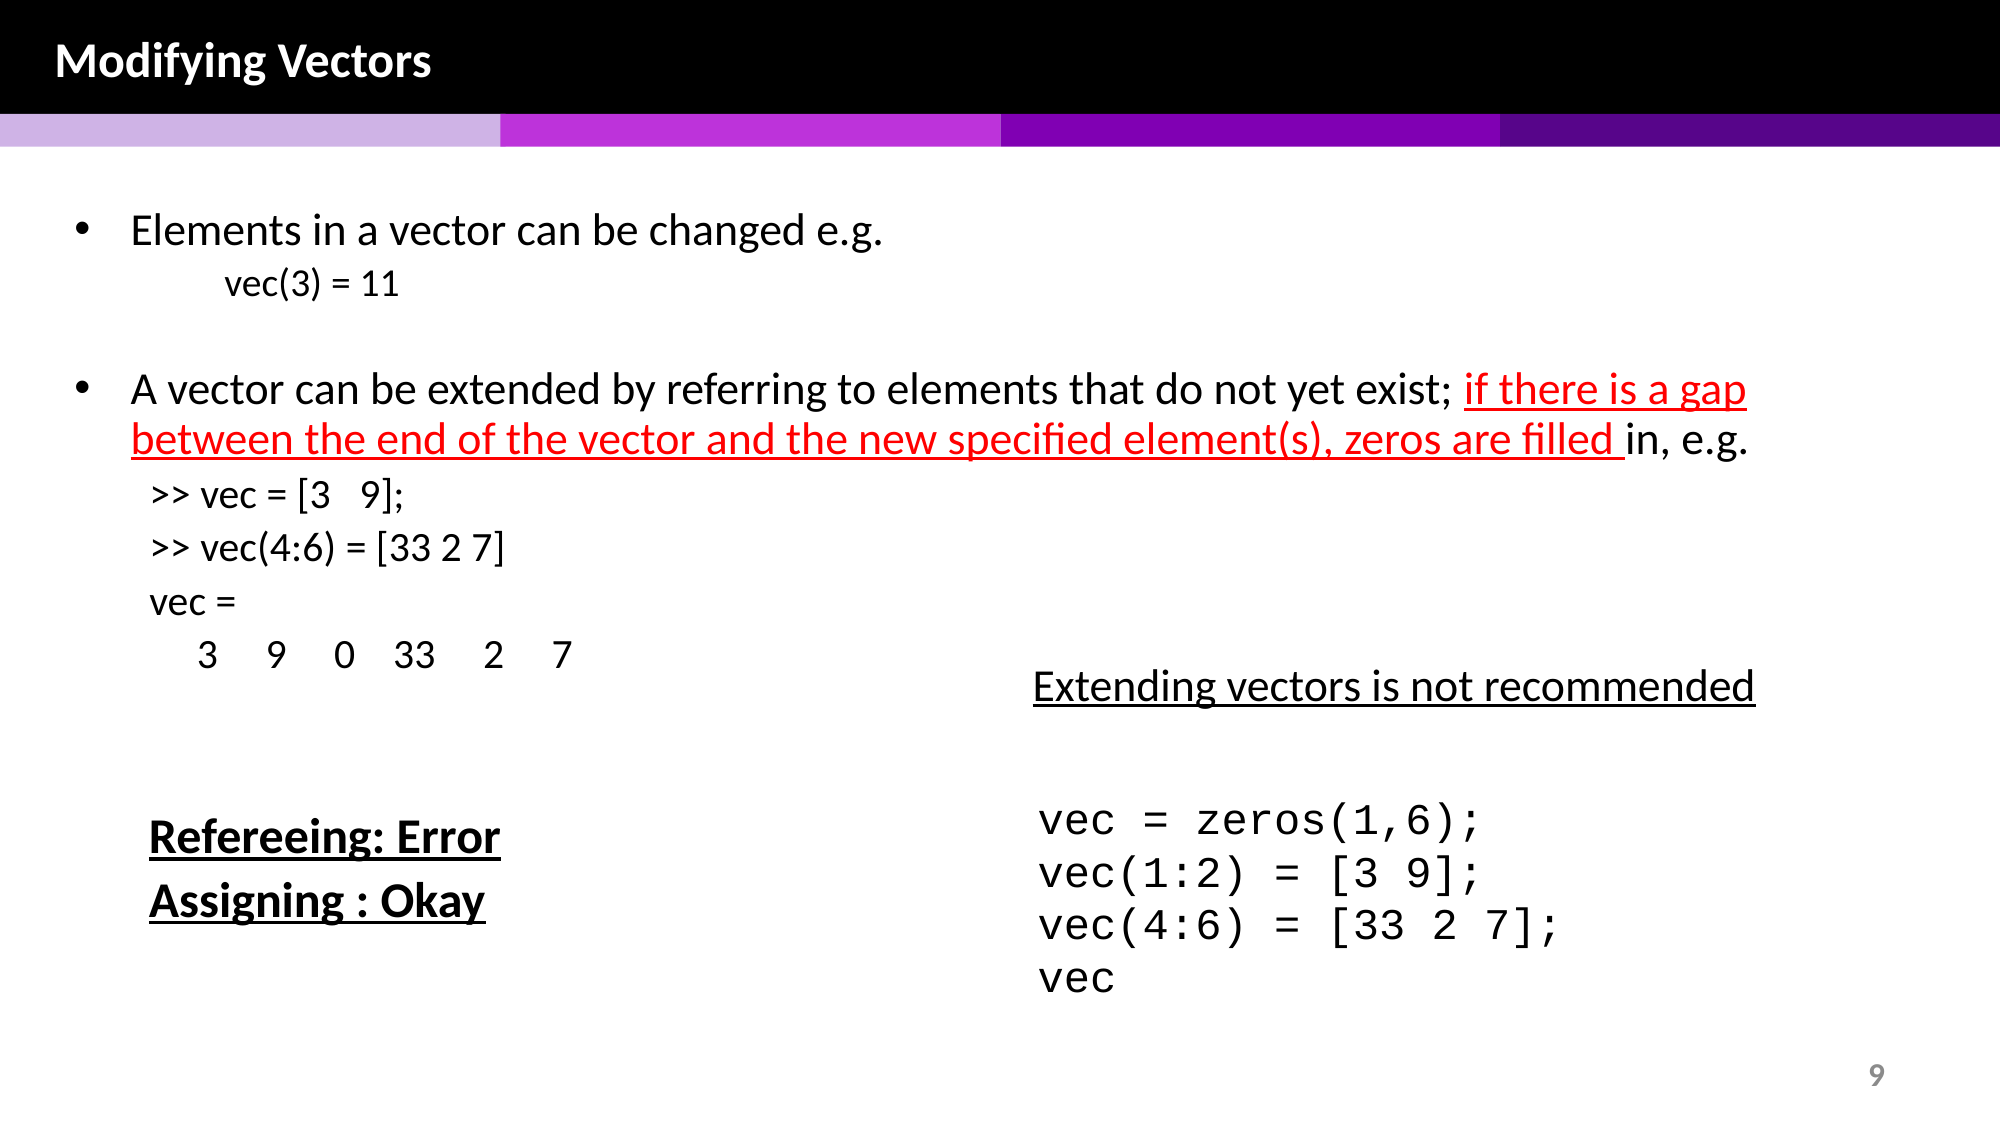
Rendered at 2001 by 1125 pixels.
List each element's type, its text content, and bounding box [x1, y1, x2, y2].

text_box Extending vectors is not recommended [1017, 654, 1873, 783]
text_box vec = zeros(1,6); vec(1:2) = [3 9]; vec(4:6) = [33 2 7]; vec [1022, 783, 2000, 1009]
text_box Elements in a vector can be changed e.g. vec(3) = 11 A vector can be extended by referring to elements that do not yet exist; if there is a gap between the end of the vector and the new specified element(s), zeros are filled in, e.g. >> vec = [3 9]; >> vec(4:6) = [33 2 7] vec = 3 9 0 33 2 7 [59, 198, 1823, 919]
list Modifying Vectors [39, 1, 1964, 114]
text_box Refereeing: Error Assigning : Okay [134, 803, 1022, 886]
